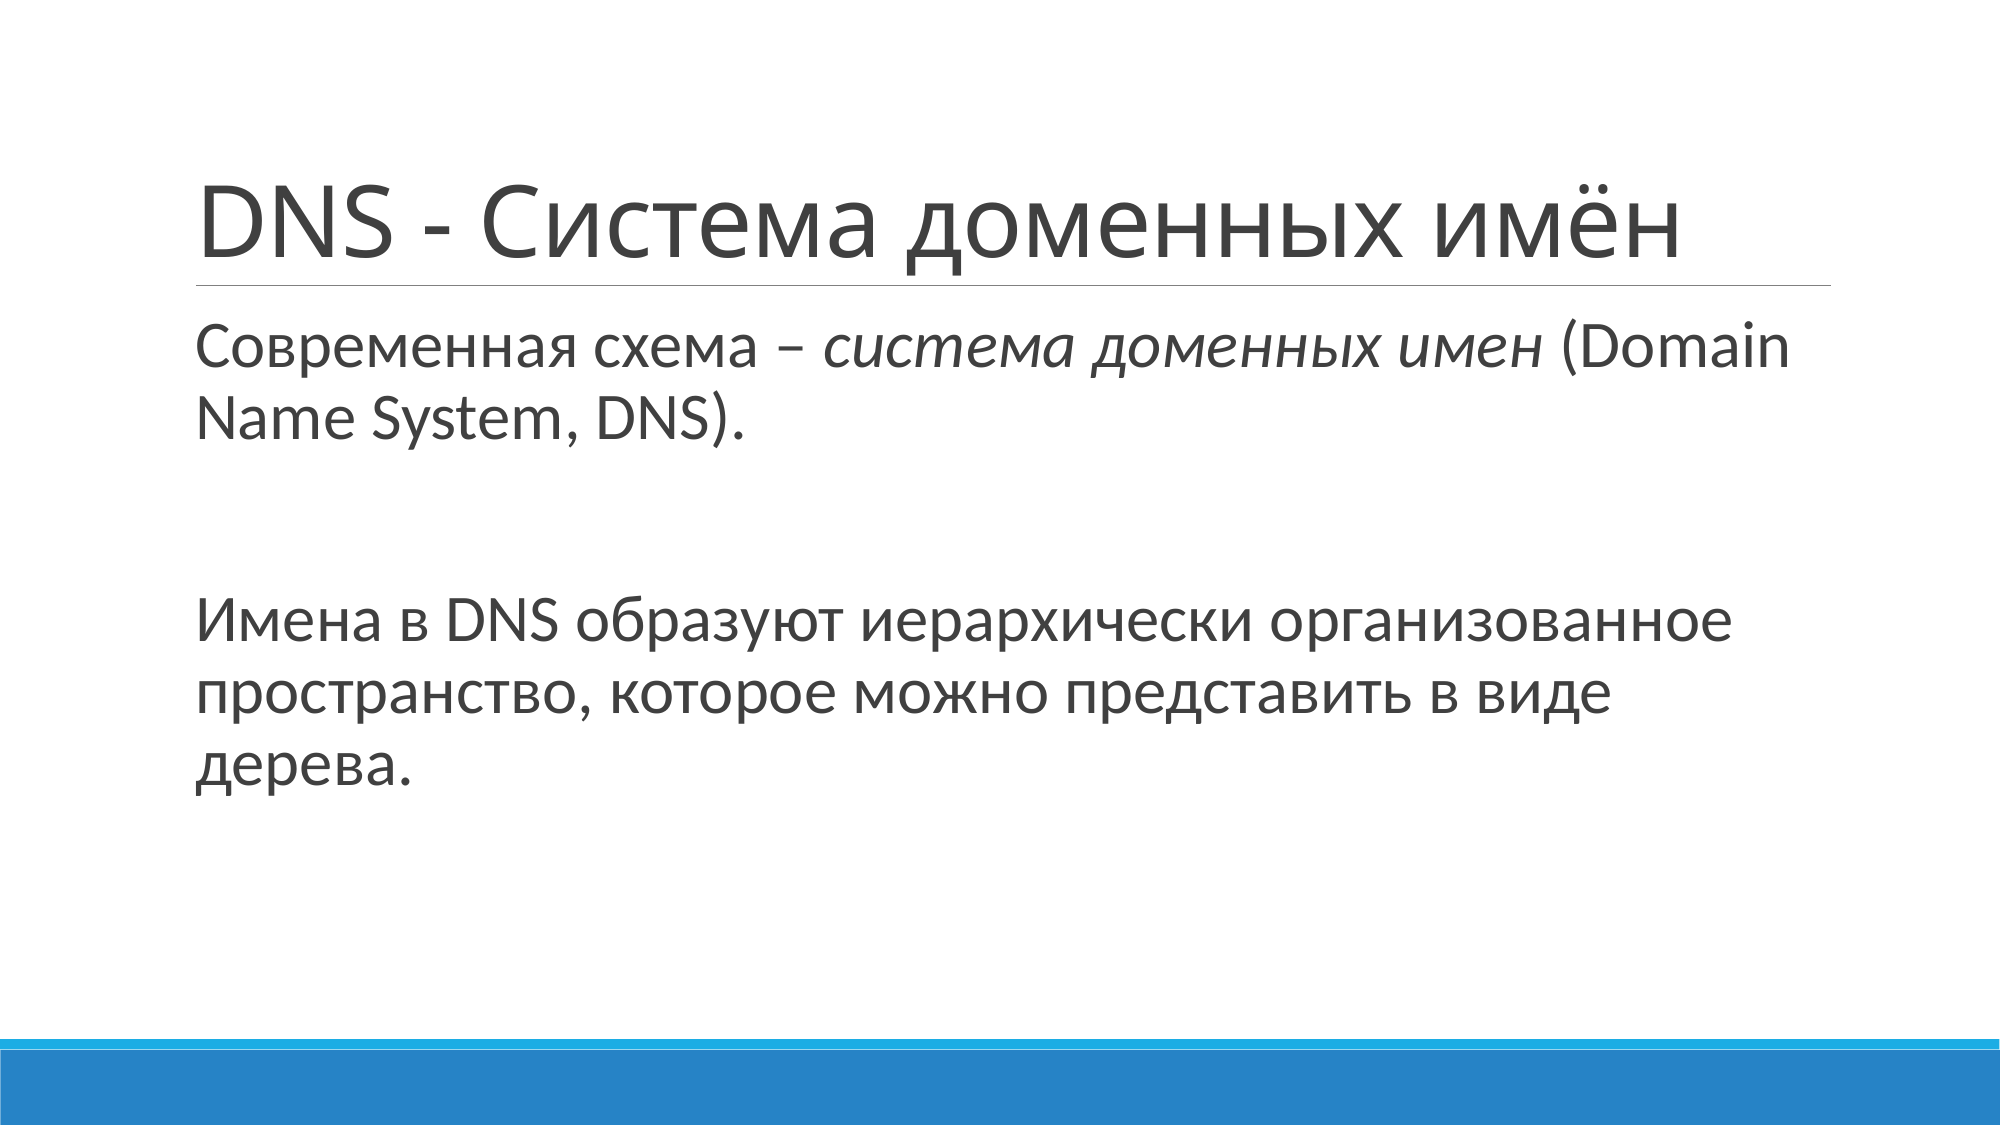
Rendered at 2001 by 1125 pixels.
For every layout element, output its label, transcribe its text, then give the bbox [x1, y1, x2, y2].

list Современная схема – система доменных имен (Domain Name System, DNS). Имена в DNS образуют иерархически организованное пространство, которое можно представить в виде дерева. [180, 302, 1830, 1013]
title DNS - Система доменных имён [180, 47, 1830, 285]
